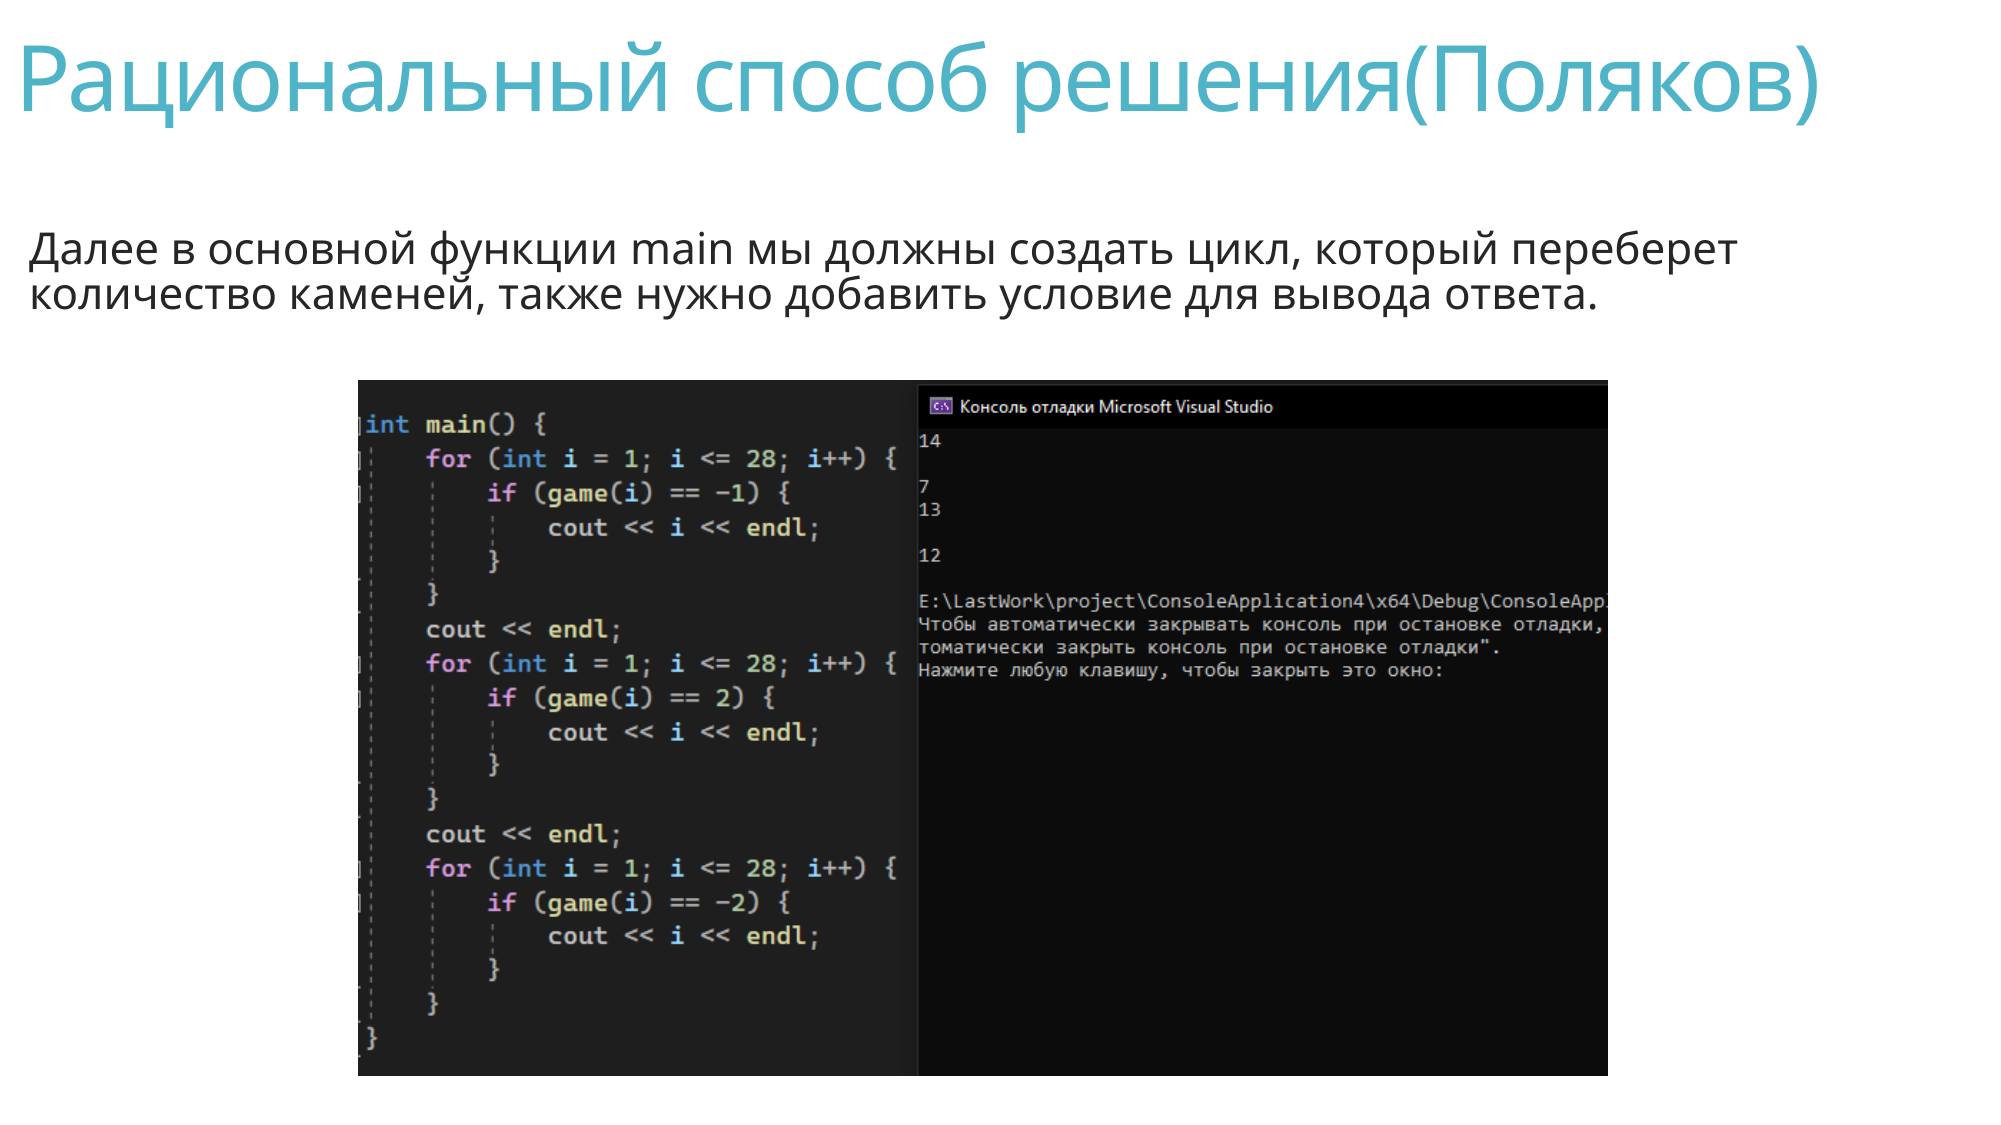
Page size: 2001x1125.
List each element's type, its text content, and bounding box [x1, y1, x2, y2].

list Далее в основной функции main мы должны создать цикл, который переберет количество каменей, также нужно добавить условие для вывода ответа. [0, 221, 2000, 327]
text_box Рациональный способ решения(Поляков) [0, 0, 1966, 168]
picture [357, 380, 1608, 1076]
